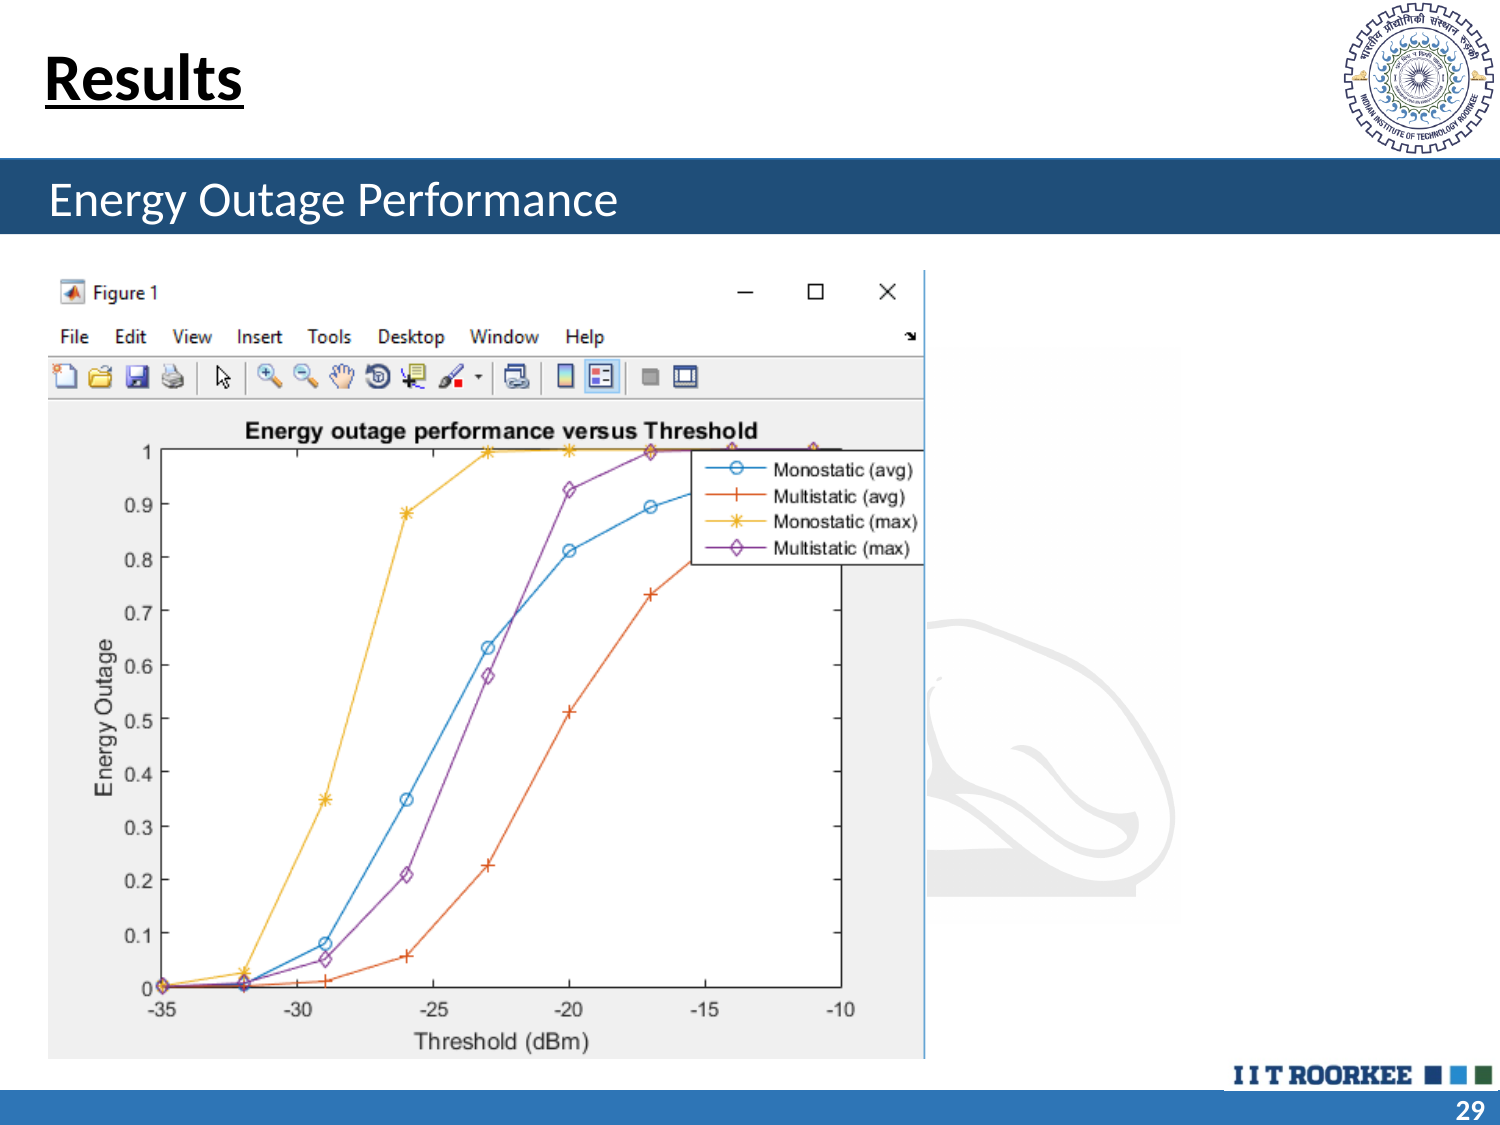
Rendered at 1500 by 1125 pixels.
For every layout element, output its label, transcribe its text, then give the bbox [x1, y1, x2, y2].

picture [48, 270, 1181, 1059]
text_box Energy Outage Performance [0, 159, 1500, 235]
title Results [29, 33, 1303, 125]
picture [1224, 1057, 1498, 1091]
picture [1339, 0, 1500, 158]
